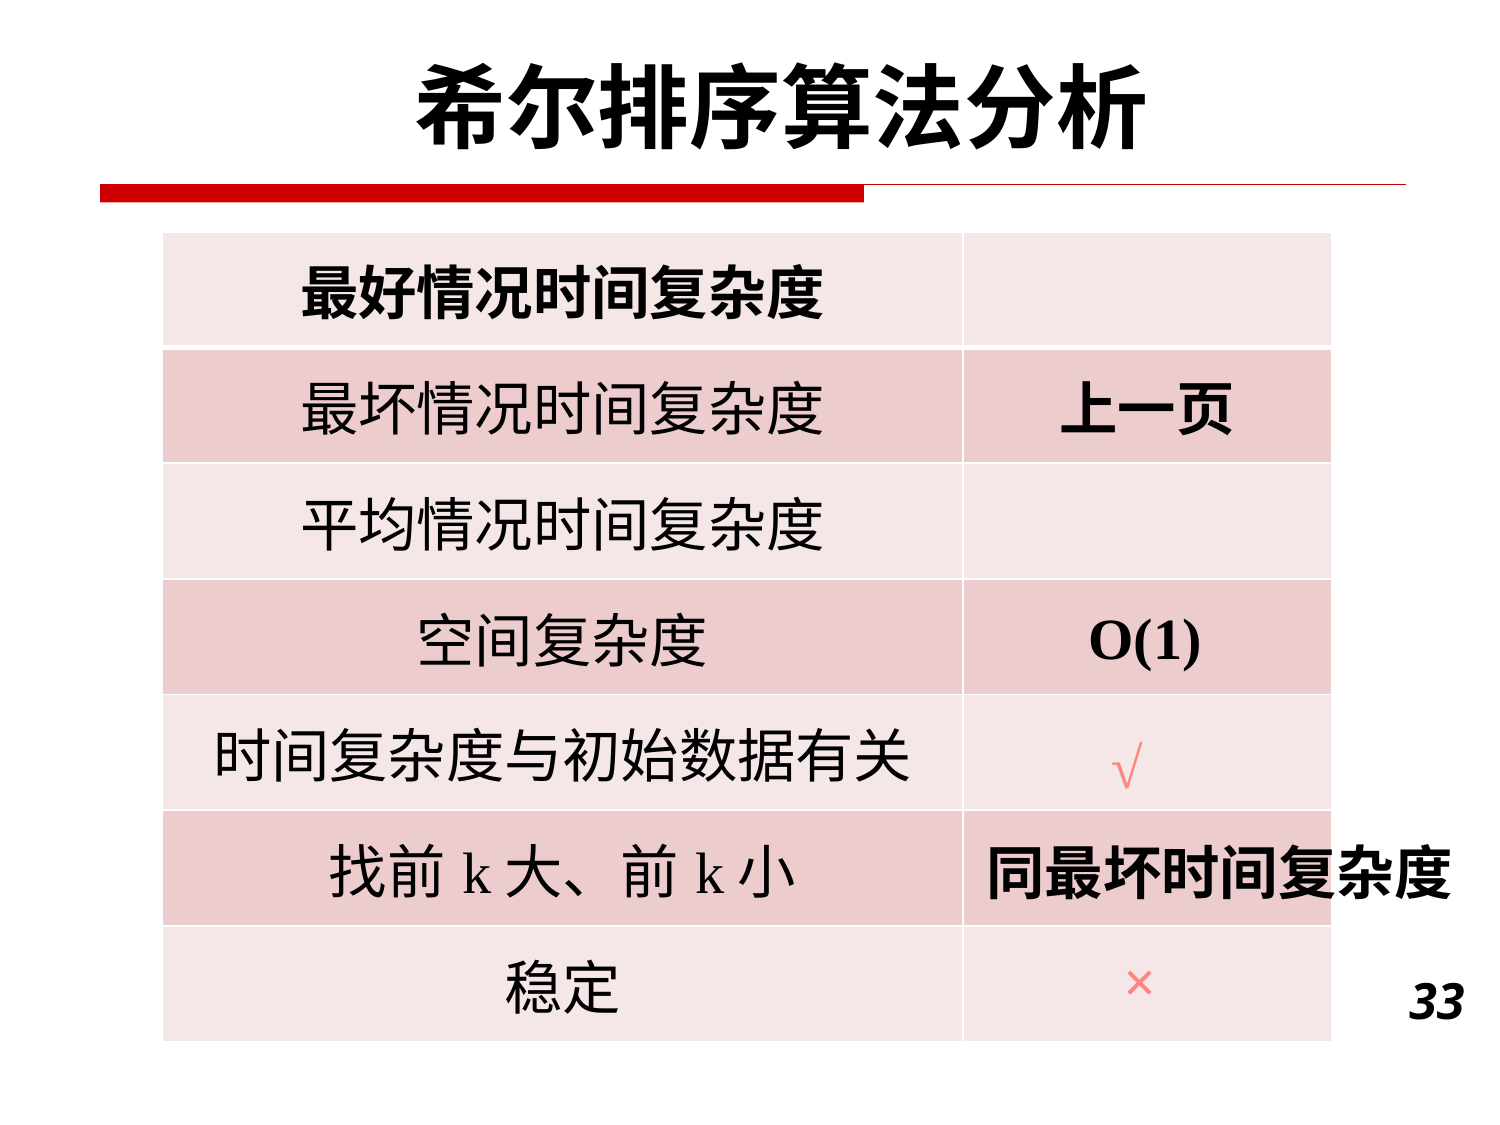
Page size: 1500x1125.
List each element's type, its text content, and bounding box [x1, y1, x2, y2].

table_cell [964, 695, 1331, 809]
text_box O(1) [1059, 593, 1231, 679]
table_header [964, 233, 1331, 345]
table_cell 稳定 [163, 927, 962, 1041]
table_cell 上一页 [964, 350, 1331, 462]
text_box 希尔排序算法分析 [87, 42, 1475, 168]
table_header 最好情况时间复杂度 [163, 233, 962, 345]
table_cell [964, 914, 1331, 925]
table_cell 时间复杂度与初始数据有关 [163, 695, 962, 809]
text_box 33 [1379, 962, 1480, 1046]
table_cell 平均情况时间复杂度 [163, 464, 962, 578]
table_cell [964, 580, 1331, 694]
table_cell 空间复杂度 [163, 580, 962, 694]
table_cell [964, 464, 1331, 578]
table_cell 找前k大、前k小 [163, 811, 962, 925]
text_box 同最坏时间复杂度 [963, 829, 1477, 914]
table_cell [964, 927, 1331, 1041]
table_cell [964, 811, 1331, 829]
table_cell 最坏情况时间复杂度 [163, 350, 962, 462]
text_box × [1108, 936, 1172, 1022]
text_box √ [1095, 722, 1158, 808]
